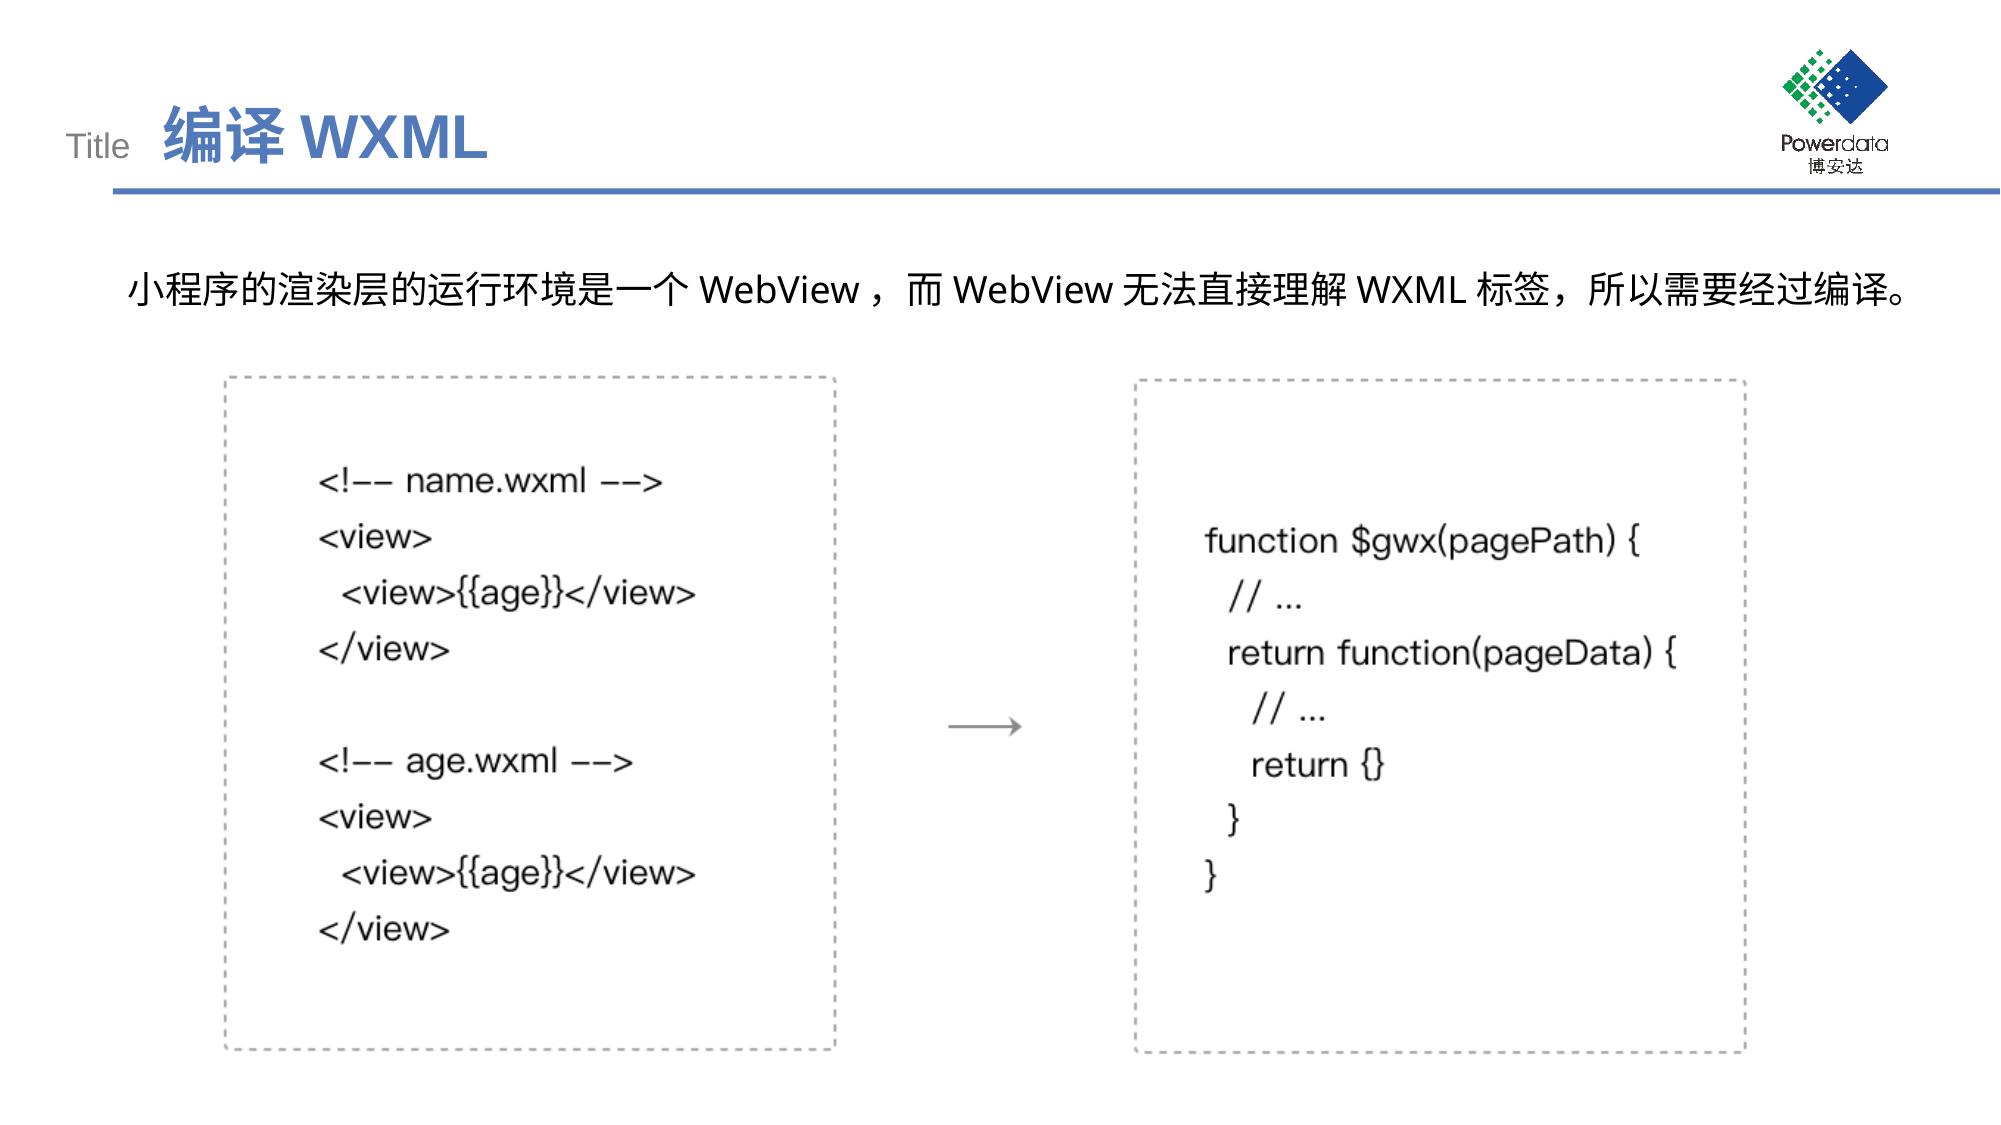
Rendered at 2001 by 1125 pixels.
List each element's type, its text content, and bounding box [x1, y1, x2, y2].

text_box 小程序的渲染层的运行环境是一个WebView，而WebView无法直接理解WXML标签，所以需要经过编译。 [112, 258, 1929, 319]
picture [1782, 49, 1888, 174]
picture [209, 356, 1754, 1066]
text_box Title 编译WXML [50, 89, 1662, 179]
text_box [112, 187, 2000, 196]
